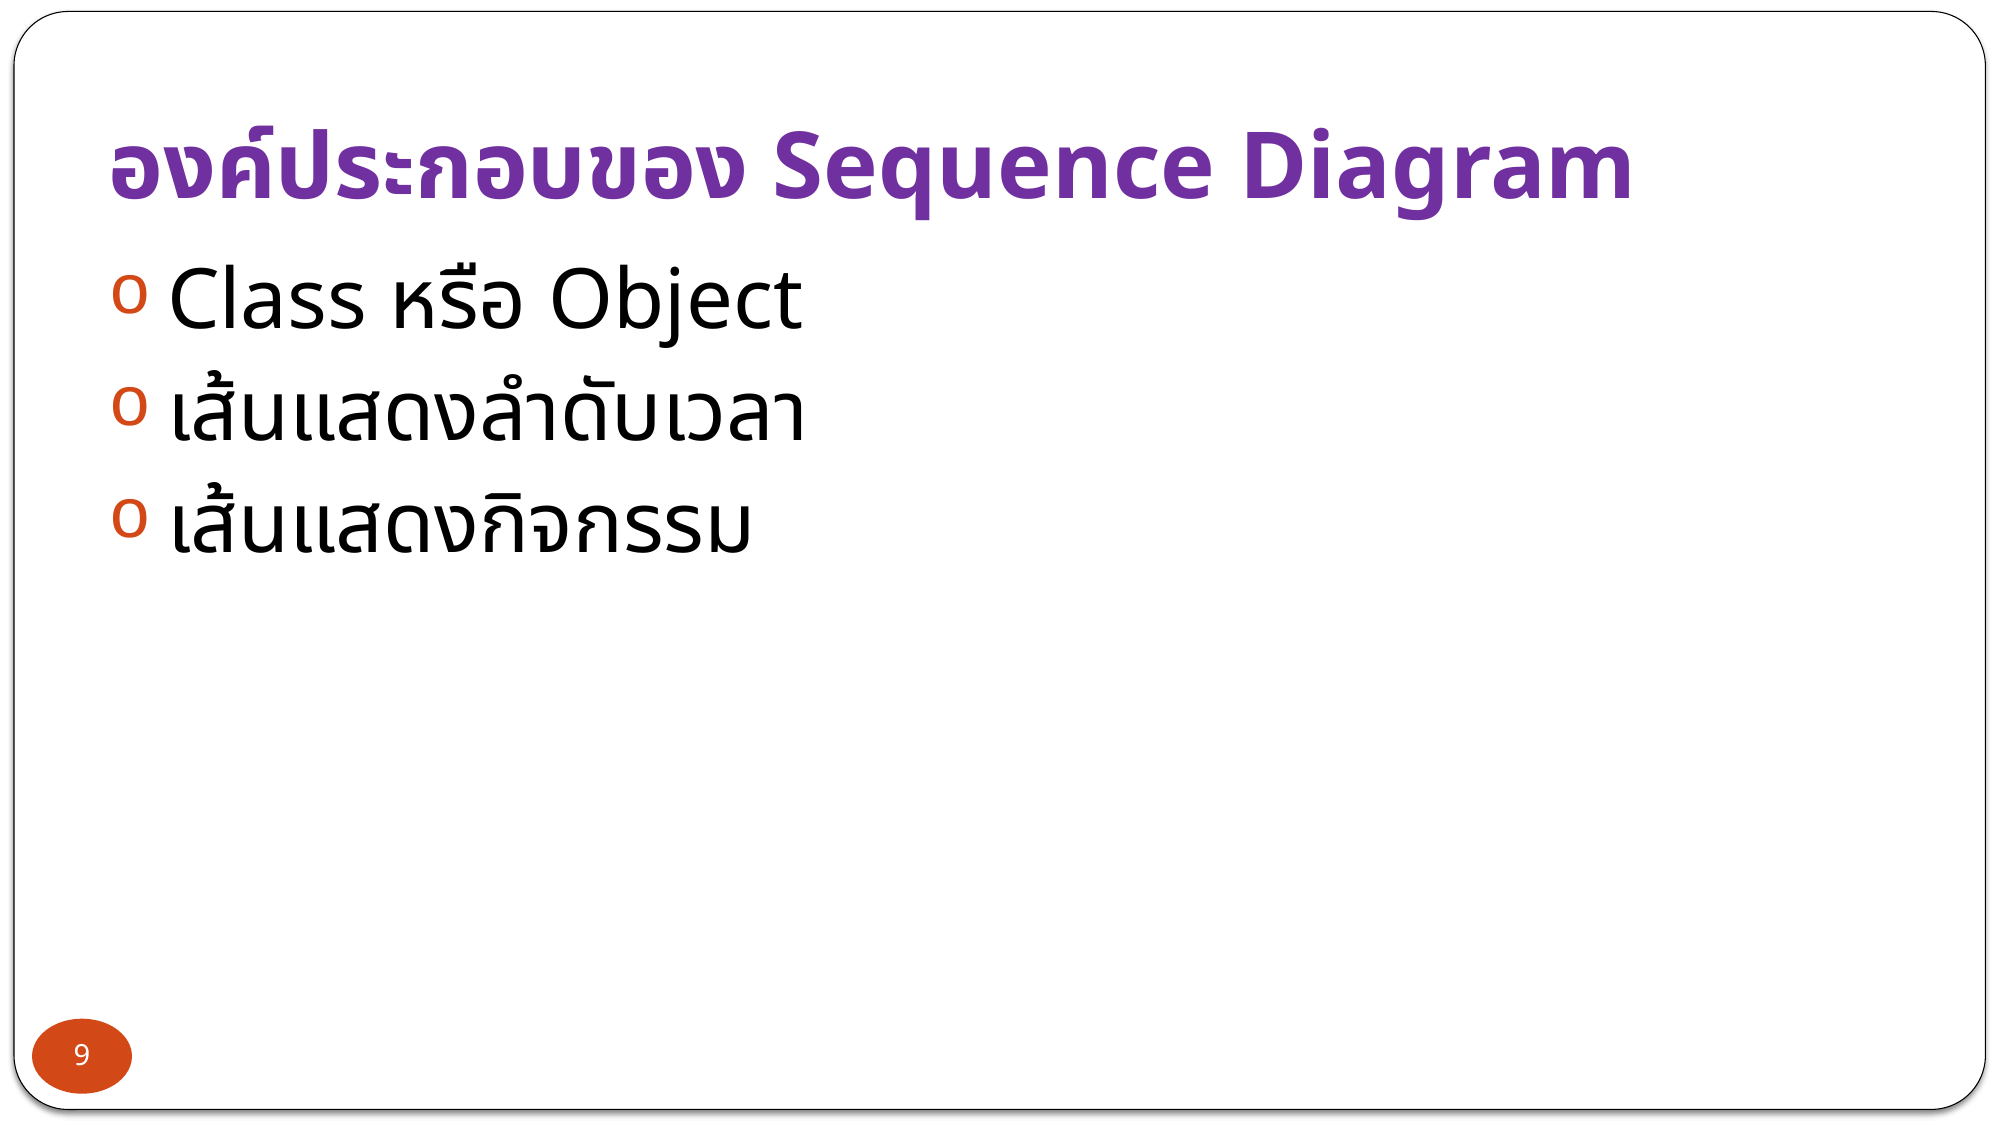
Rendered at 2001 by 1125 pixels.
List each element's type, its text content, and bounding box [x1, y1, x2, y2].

slide_number 9 [32, 1018, 132, 1094]
title องค์ประกอบของ Sequence Diagram [93, 45, 1900, 233]
list Class หรือ Object เส้นแสดงลำดับเวลา เส้นแสดงกิจกรรม [93, 237, 1900, 988]
